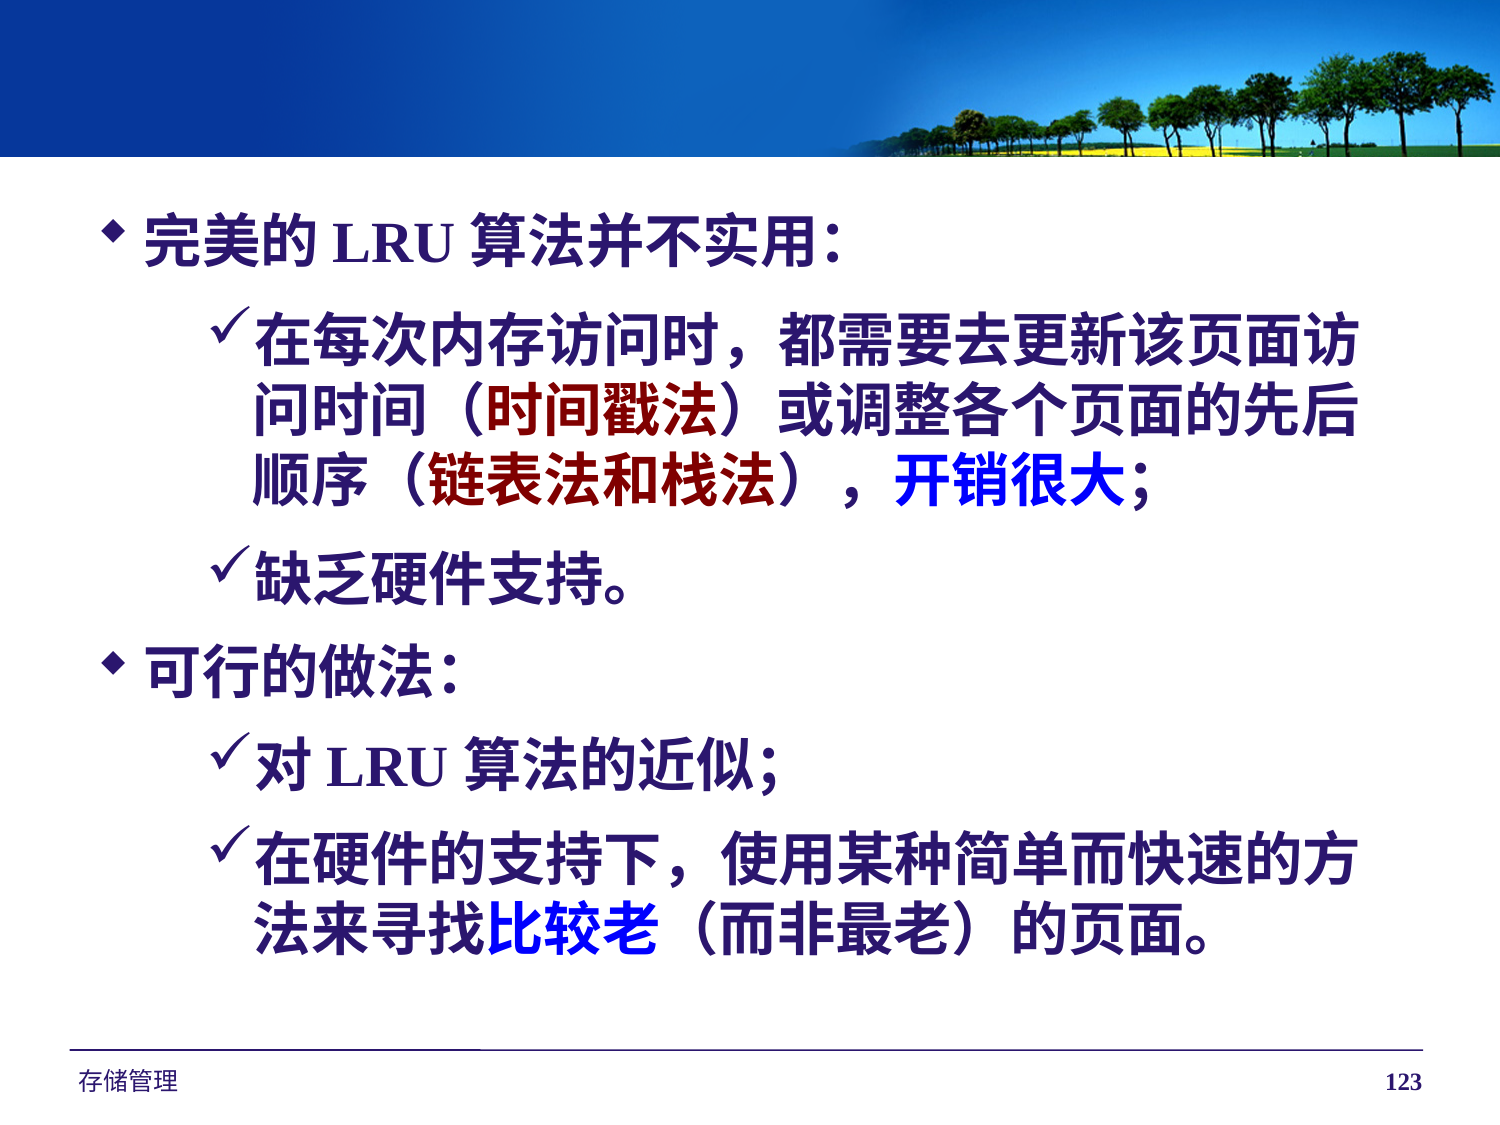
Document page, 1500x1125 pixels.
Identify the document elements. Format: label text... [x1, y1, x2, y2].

picture [0, 0, 1500, 157]
text_box 完美的LRU算法并不实用： 在每次内存访问时，都需要去更新该页面访问时间（时间戳法）或调整各个页面的先后顺序（链表法和栈法），开销很大； 缺乏硬件支持。 可行的做法： 对LRU算法的近似； 在硬件的支持下，使用某种简单而快速的方法来寻找比较老（而非最老）的页面。 [81, 196, 1429, 970]
footer 123 [962, 1057, 1438, 1095]
slide_number 存储管理 [63, 1057, 414, 1095]
